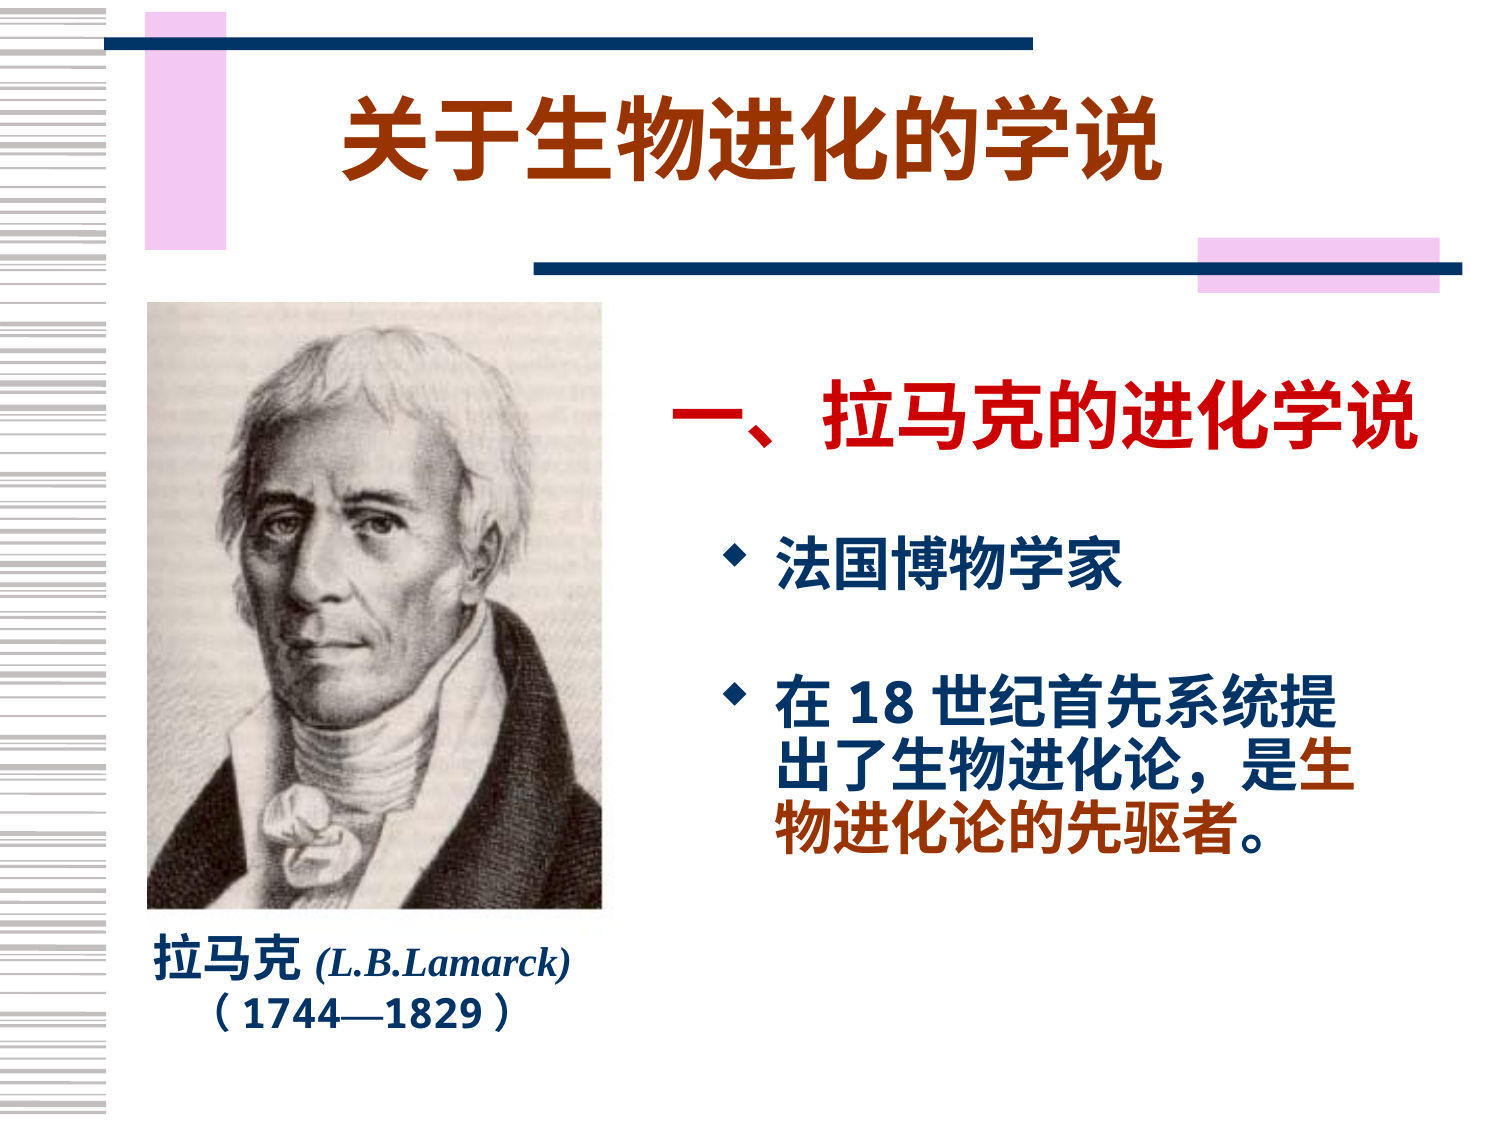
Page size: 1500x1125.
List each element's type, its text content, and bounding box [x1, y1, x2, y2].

picture [147, 302, 640, 941]
text_box 拉马克(L.B.Lamarck) （1744—1829） [137, 918, 588, 1125]
title 关于生物进化的学说 [147, 82, 1359, 209]
list 法国博物学家 在18世纪首先系统提出了生物进化论，是生物进化论的先驱者。 [702, 467, 1401, 1083]
text_box 一、拉马克的进化学说 [655, 361, 1447, 467]
